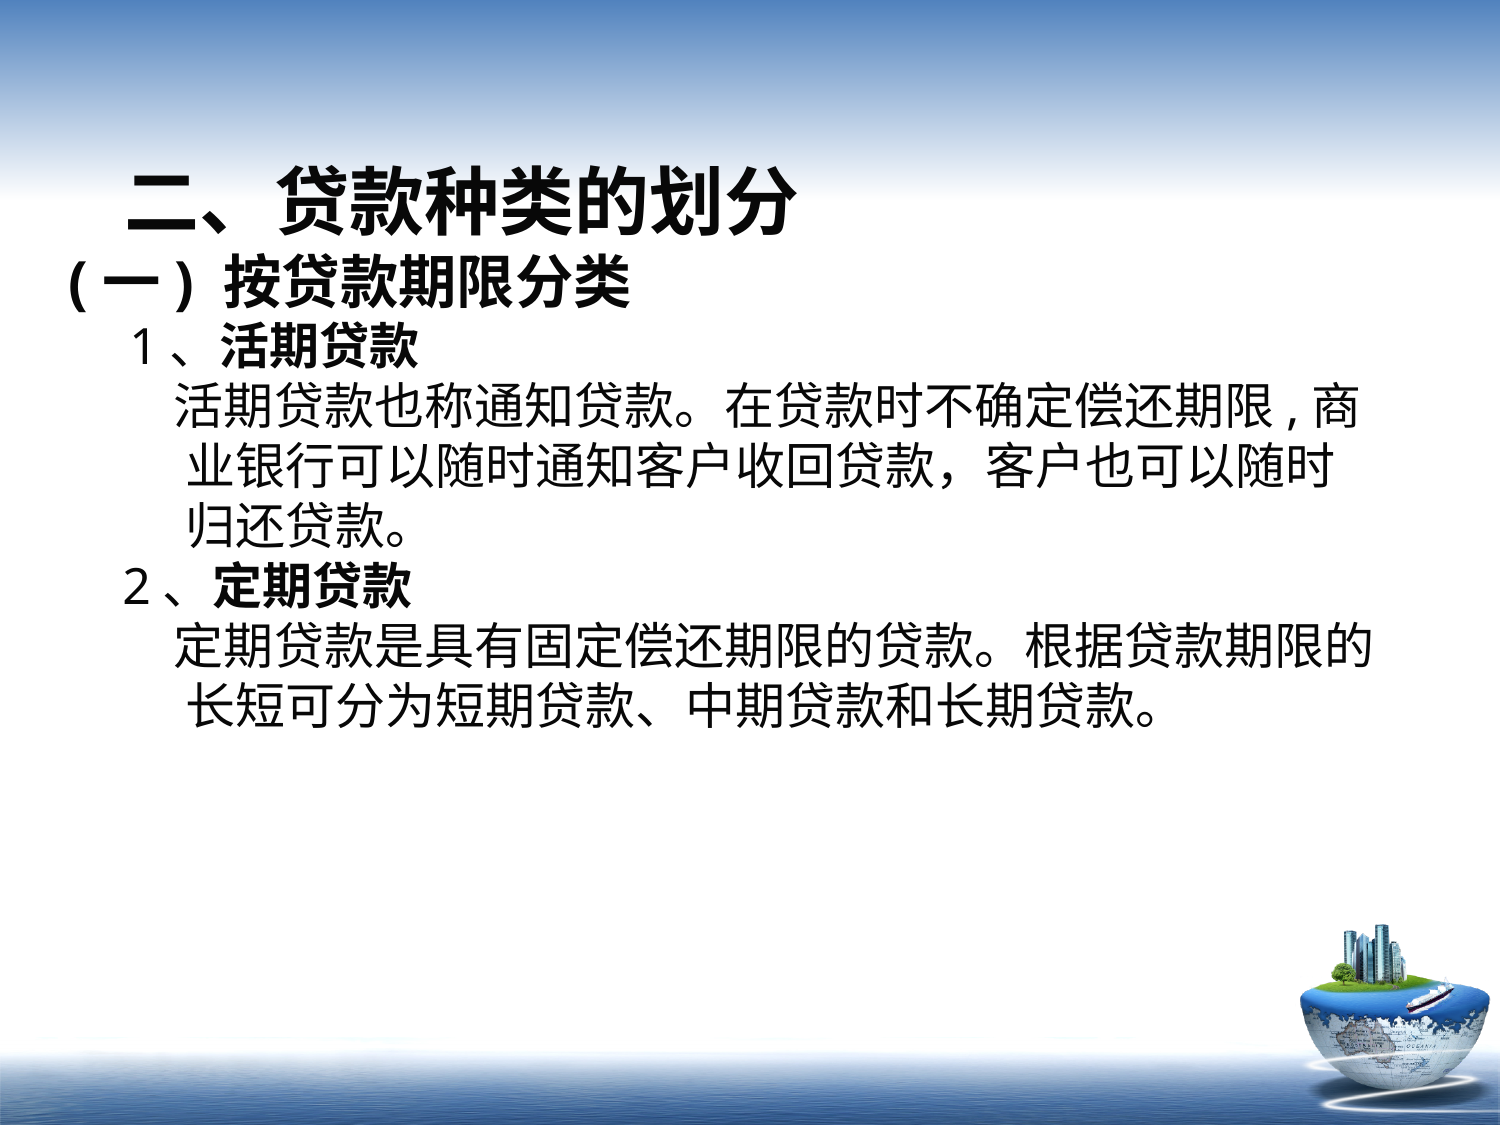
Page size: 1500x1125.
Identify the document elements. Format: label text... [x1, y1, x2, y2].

text_box 二、贷款种类的划分 (一) 按贷款期限分类 1、活期贷款 活期贷款也称通知贷款。在贷款时不确定偿还期限,商 业银行可以随时通知客户收回贷款，客户也可以随时 归还贷款。 2、定期贷款 定期贷款是具有固定偿还期限的贷款。根据贷款期限的 长短可分为短期贷款、中期贷款和长期贷款。 [23, 37, 1468, 1068]
picture [0, 973, 1500, 1125]
